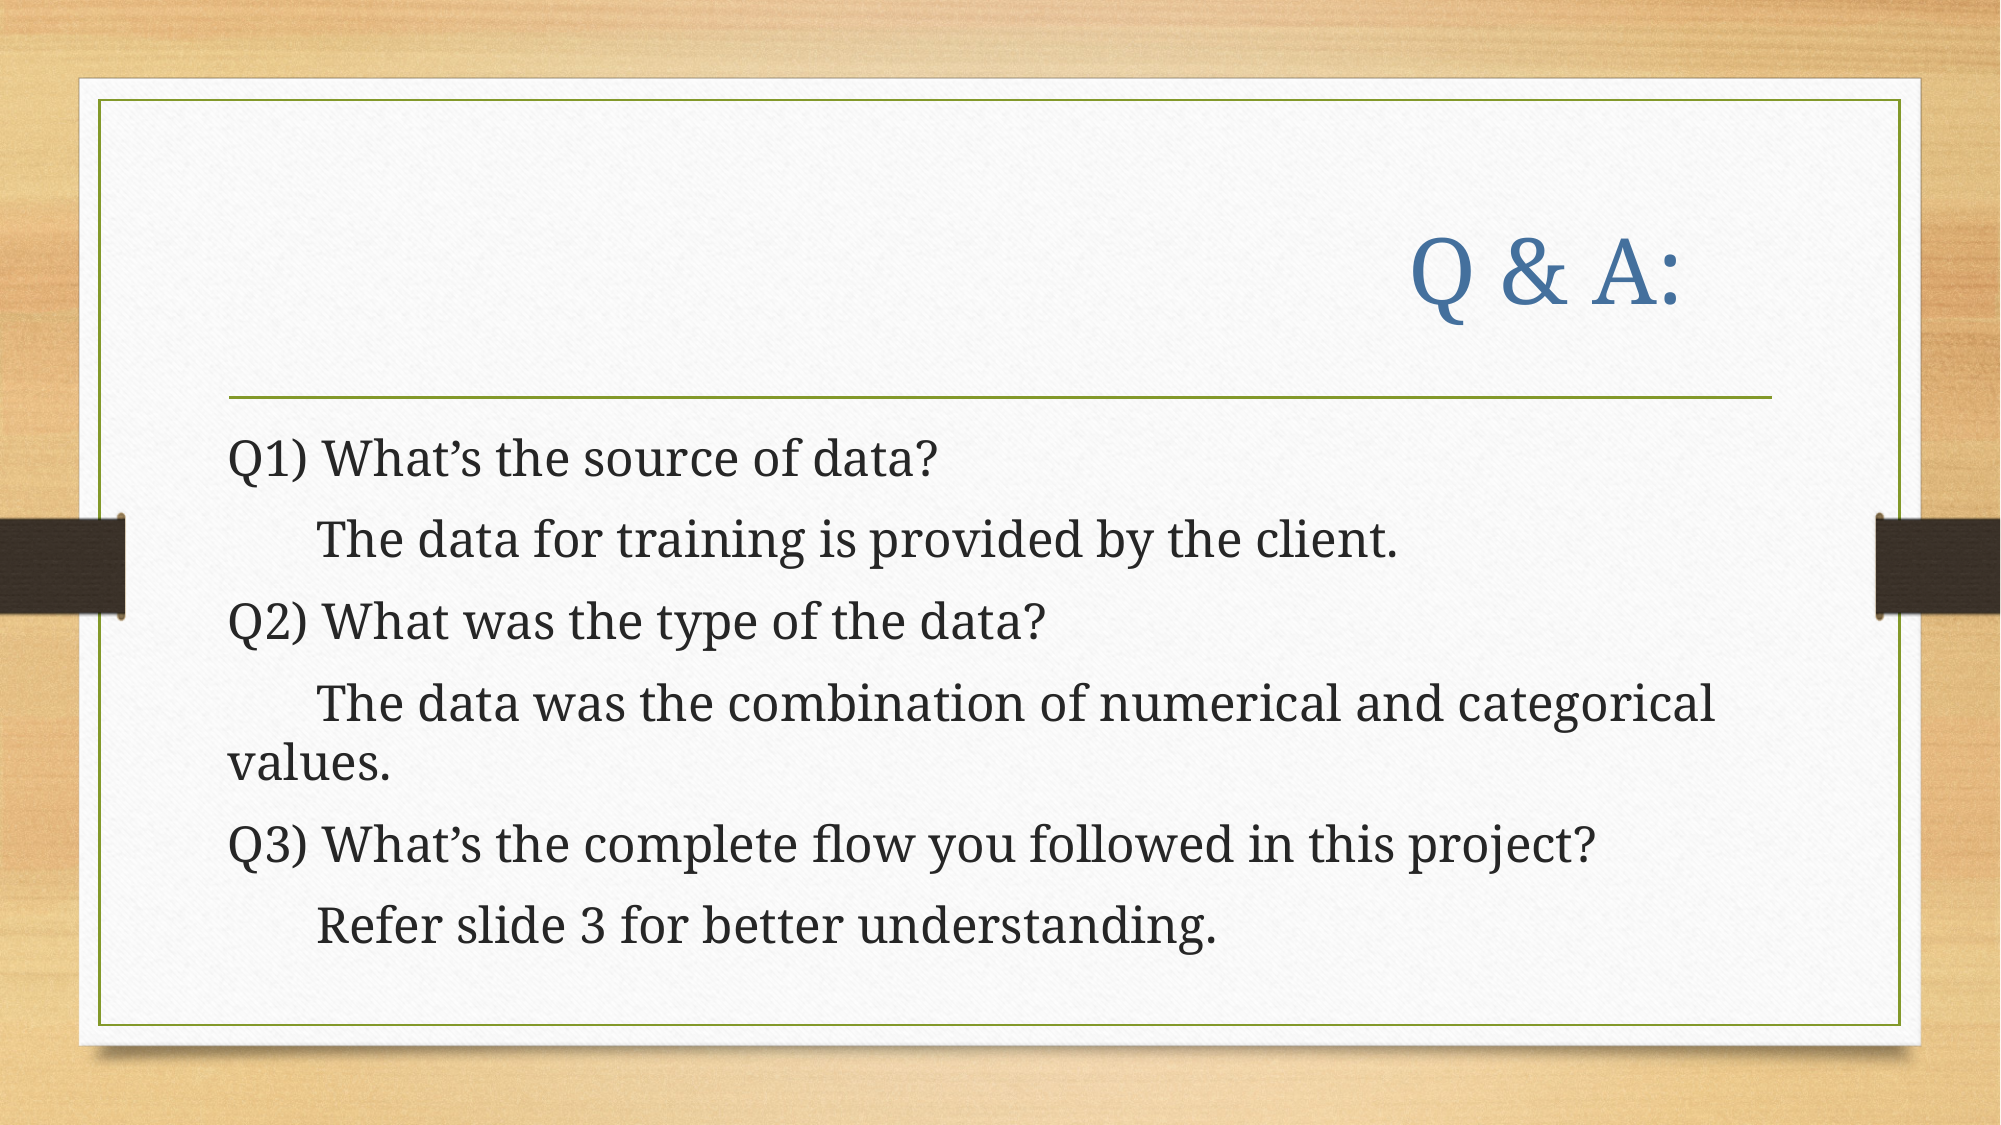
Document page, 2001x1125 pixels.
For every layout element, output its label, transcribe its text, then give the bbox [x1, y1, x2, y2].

title Q & A: [212, 161, 1788, 375]
picture [0, 0, 2001, 1125]
list Q1) What’s the source of data? The data for training is provided by the client. Q2) What was the type of the data? The data was the combination of numerical and categorical values. Q3) What’s the complete flow you followed in this project? Refer slide 3 for better understanding. [212, 419, 1788, 964]
